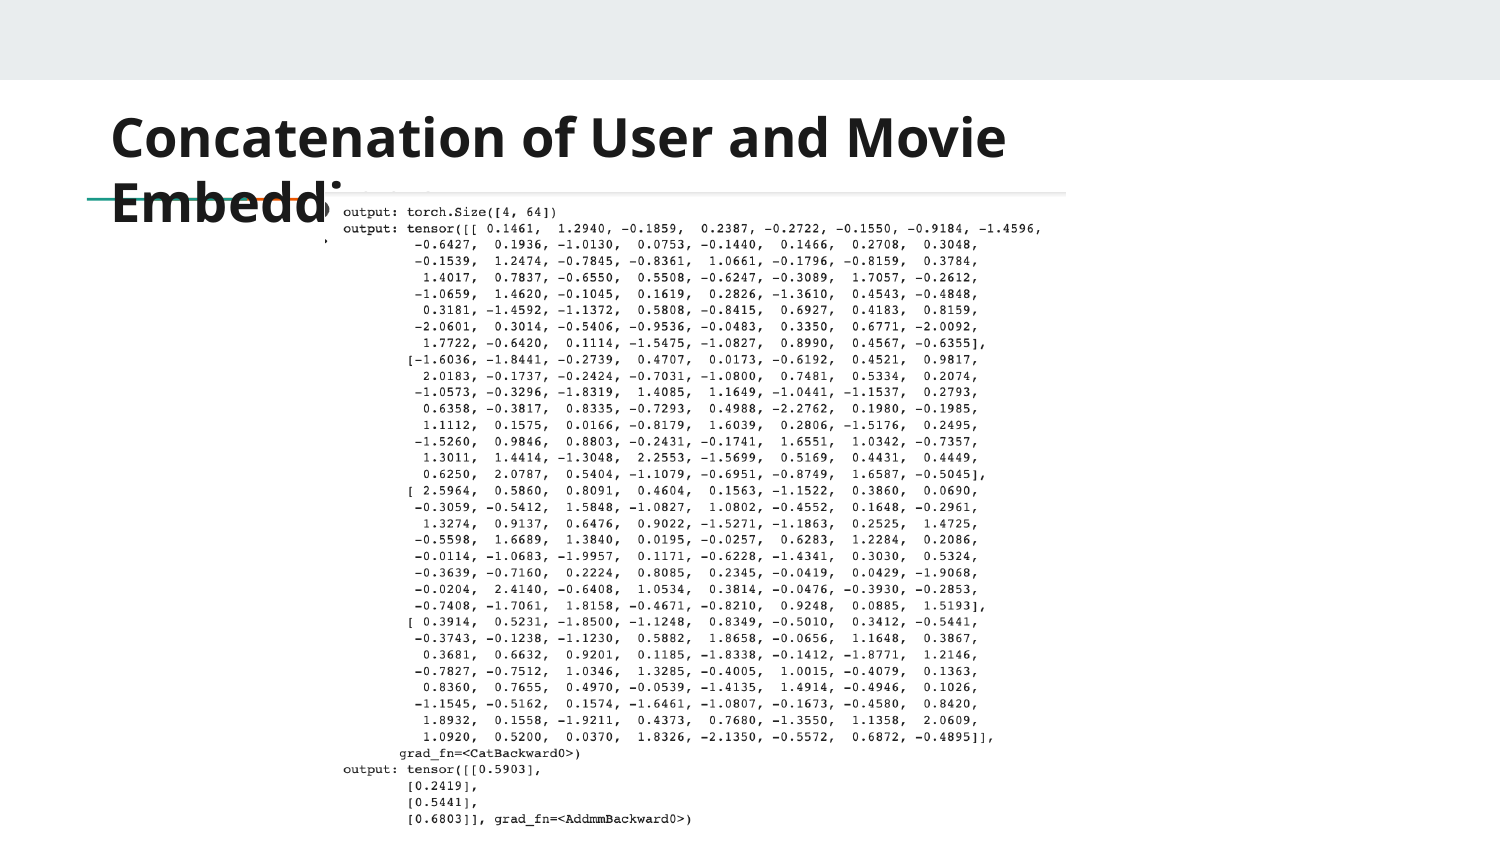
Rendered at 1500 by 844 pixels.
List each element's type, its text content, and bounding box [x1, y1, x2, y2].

title Concatenation of User and Movie Embeddings [95, 87, 1357, 176]
picture [325, 192, 1066, 829]
